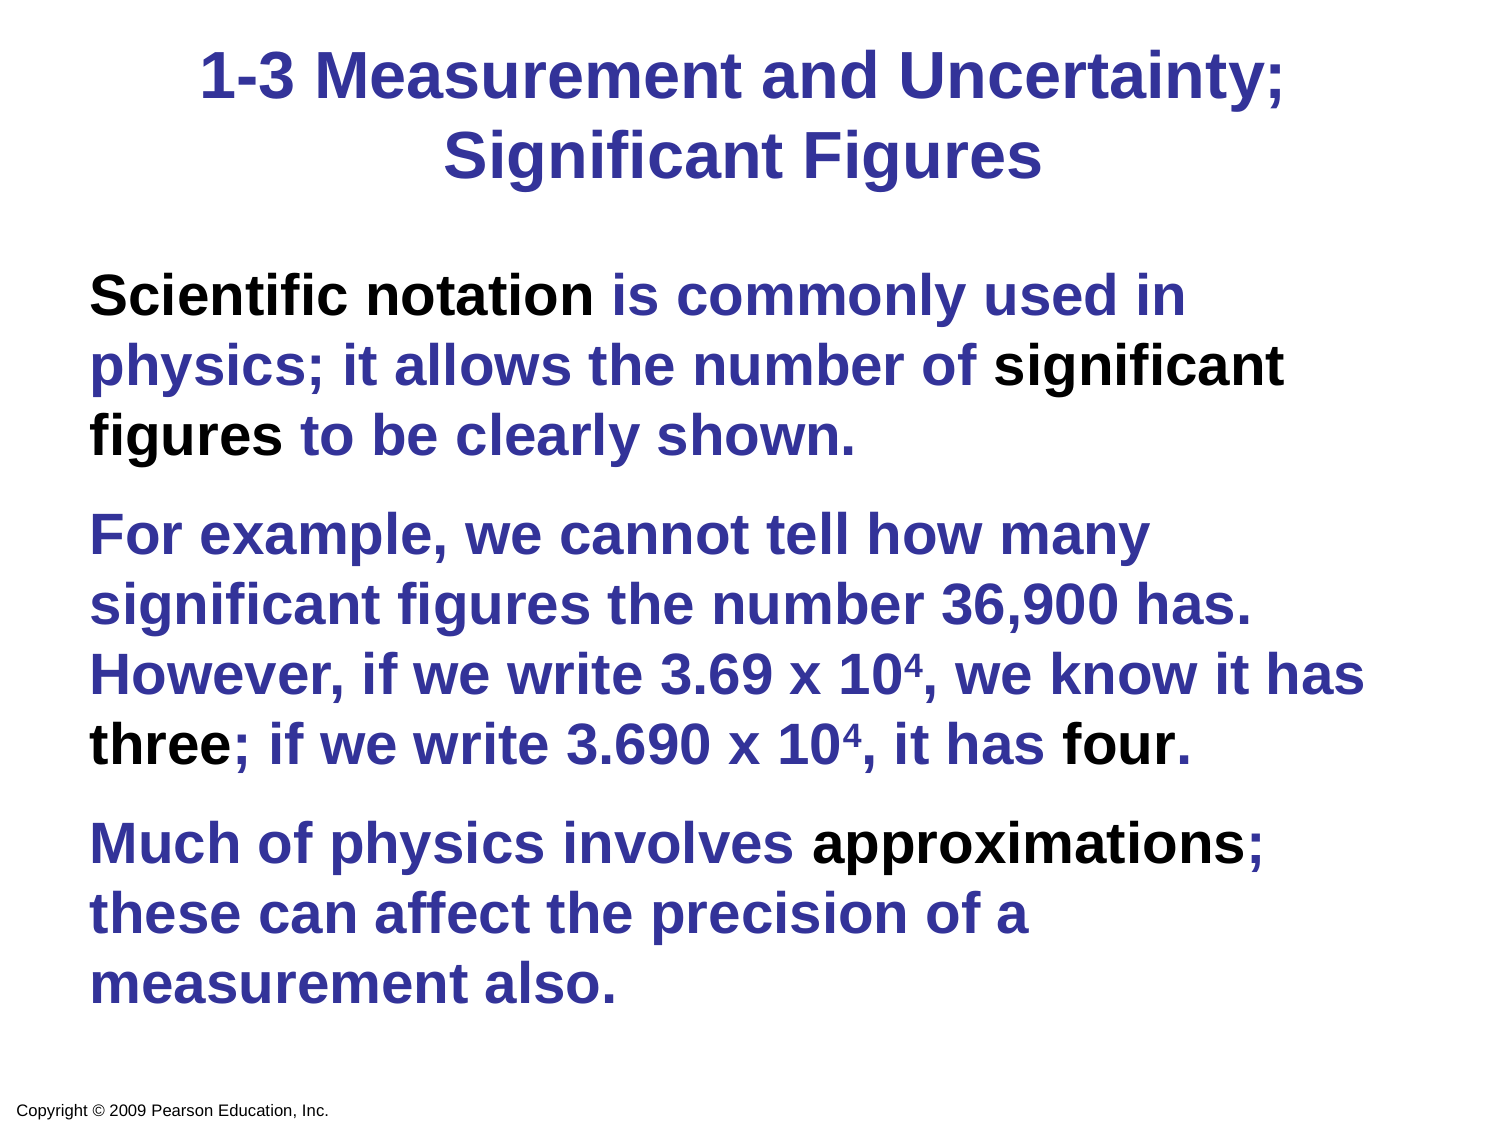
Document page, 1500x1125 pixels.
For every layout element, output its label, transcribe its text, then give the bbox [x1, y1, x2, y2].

slide_number Copyright © 2009 Pearson Education, Inc. [1, 1092, 635, 1125]
text_box Scientific notation is commonly used in physics; it allows the number of significant figures to be clearly shown. For example, we cannot tell how many significant figures the number 36,900 has. However, if we write 3.69 x 104, we know it has three; if we write 3.690 x 104, it has four. Much of physics involves approximations; these can affect the precision of a measurement also. [74, 249, 1413, 1023]
text_box 1-3 Measurement and Uncertainty; Significant Figures [37, 24, 1450, 200]
